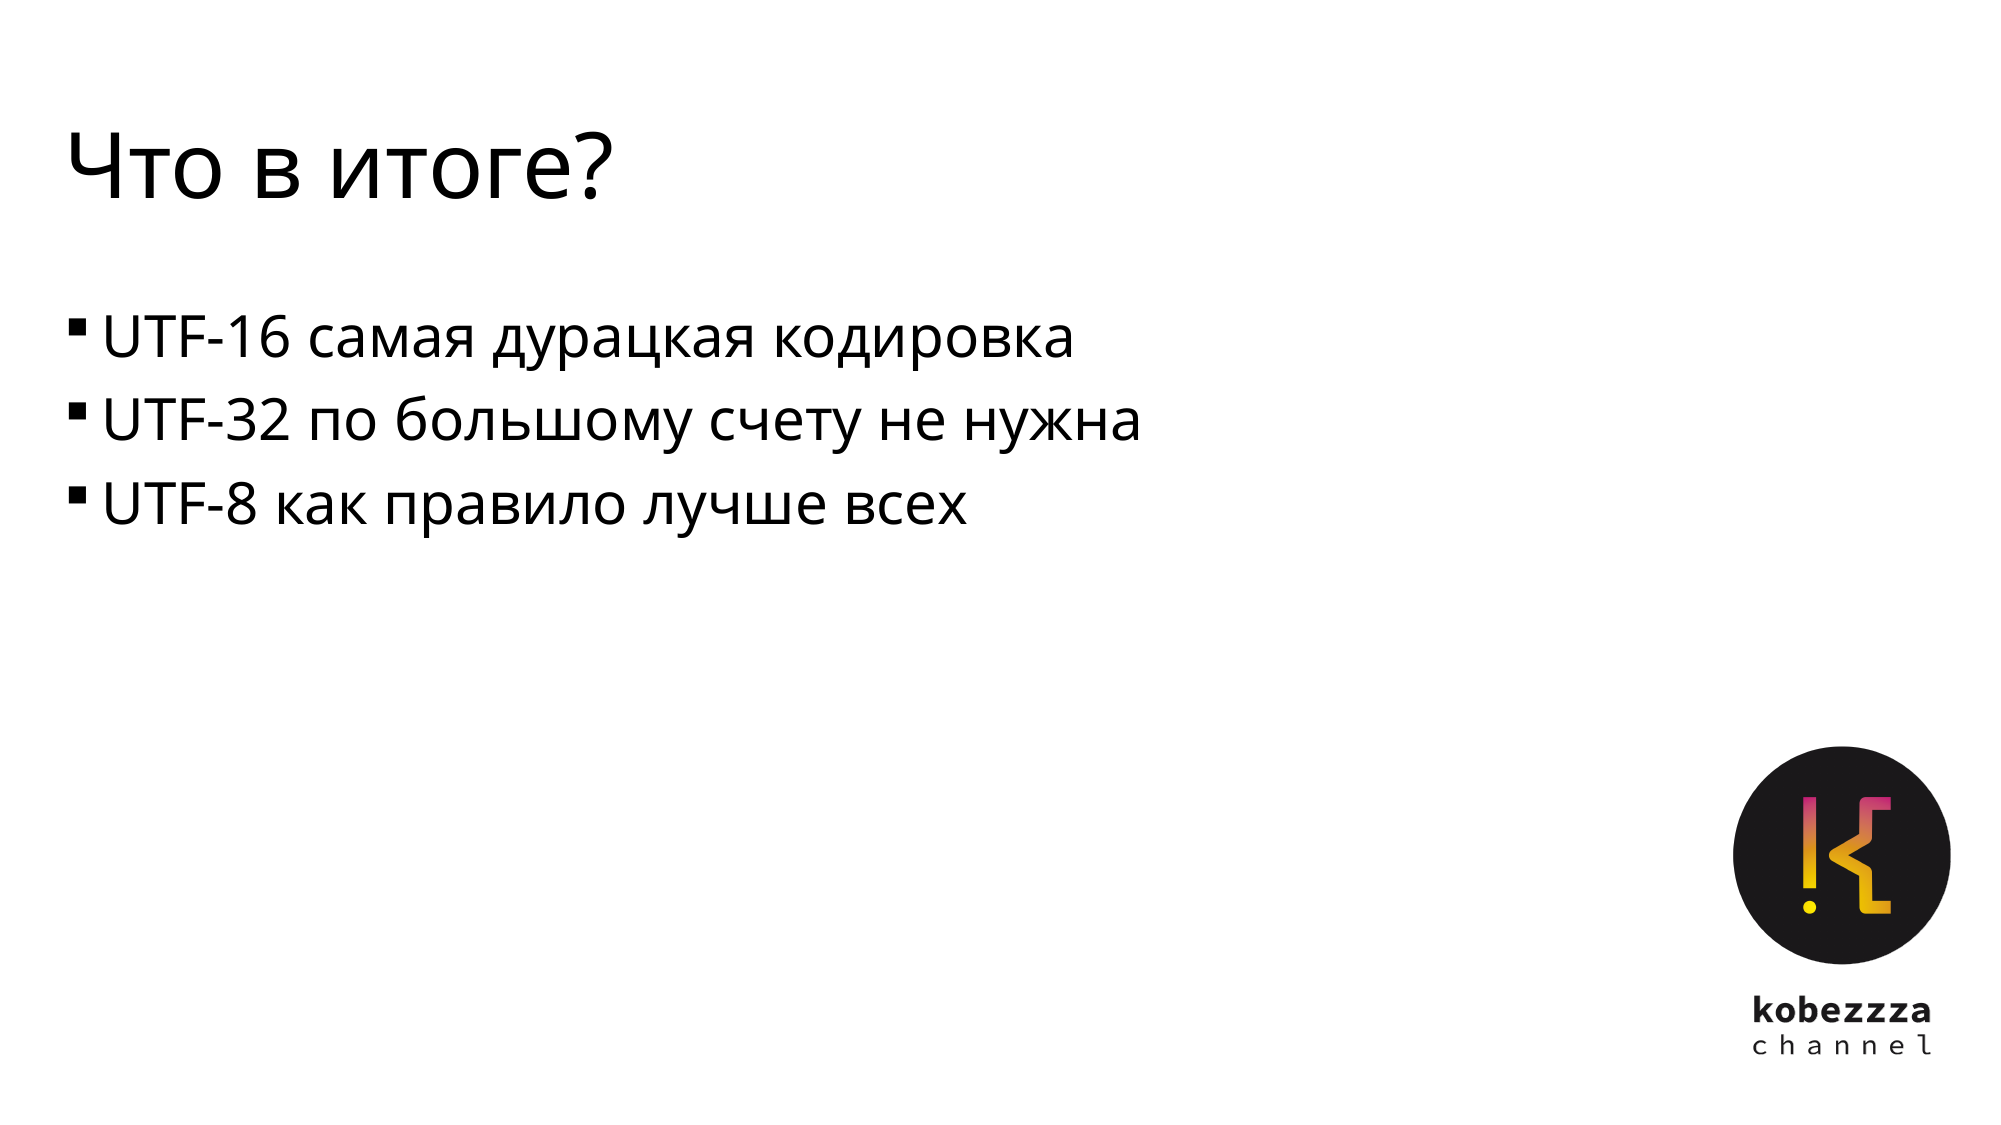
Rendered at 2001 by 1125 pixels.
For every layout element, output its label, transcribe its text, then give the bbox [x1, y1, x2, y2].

picture [1733, 746, 1951, 1055]
title Что в итоге? [49, 59, 1913, 278]
list UTF-16 самая дурацкая кодировка UTF-32 по большому счету не нужна UTF-8 как правило лучше всех [49, 299, 1695, 1014]
